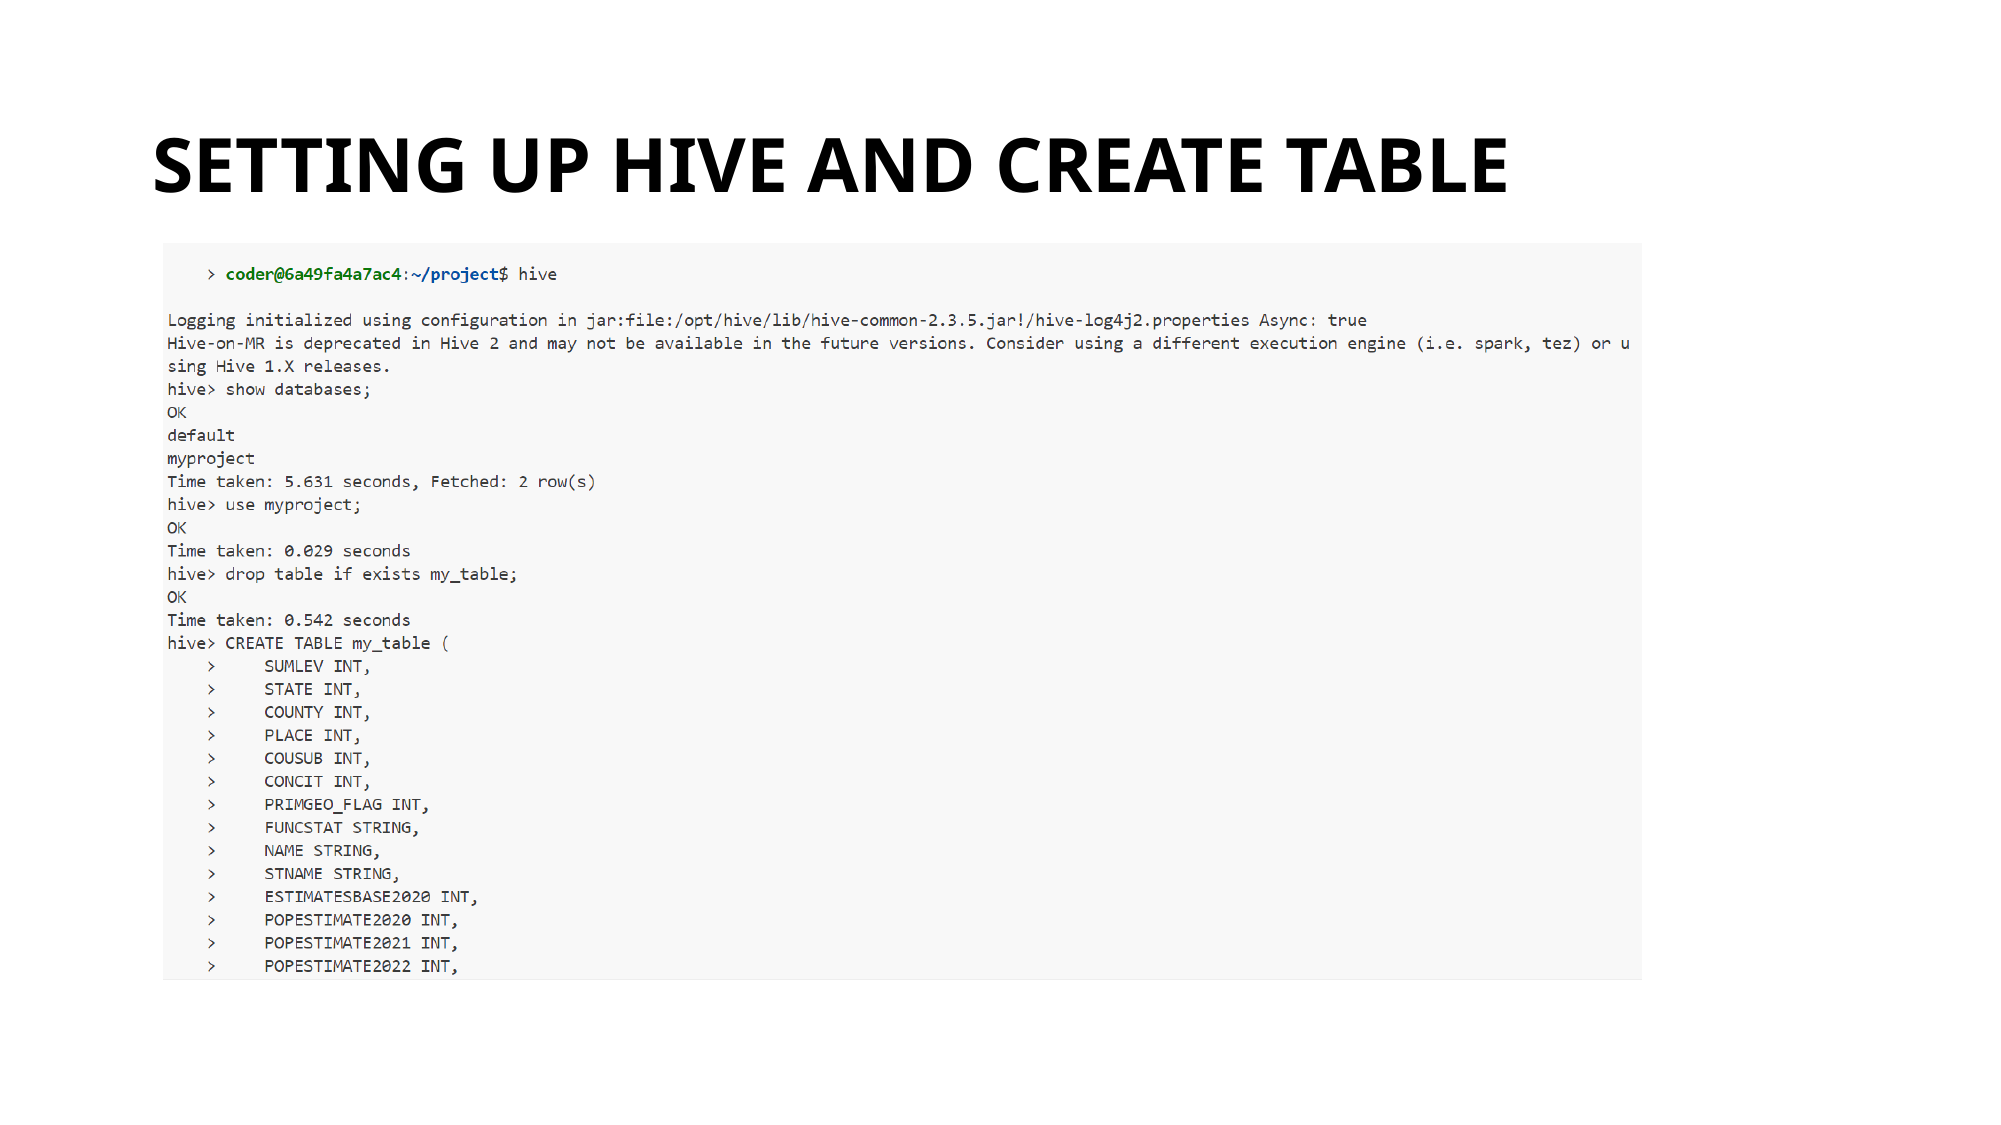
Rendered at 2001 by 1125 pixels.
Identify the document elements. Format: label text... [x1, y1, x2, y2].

title SETTING UP HIVE AND CREATE TABLE [137, 59, 1863, 278]
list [163, 243, 1643, 980]
